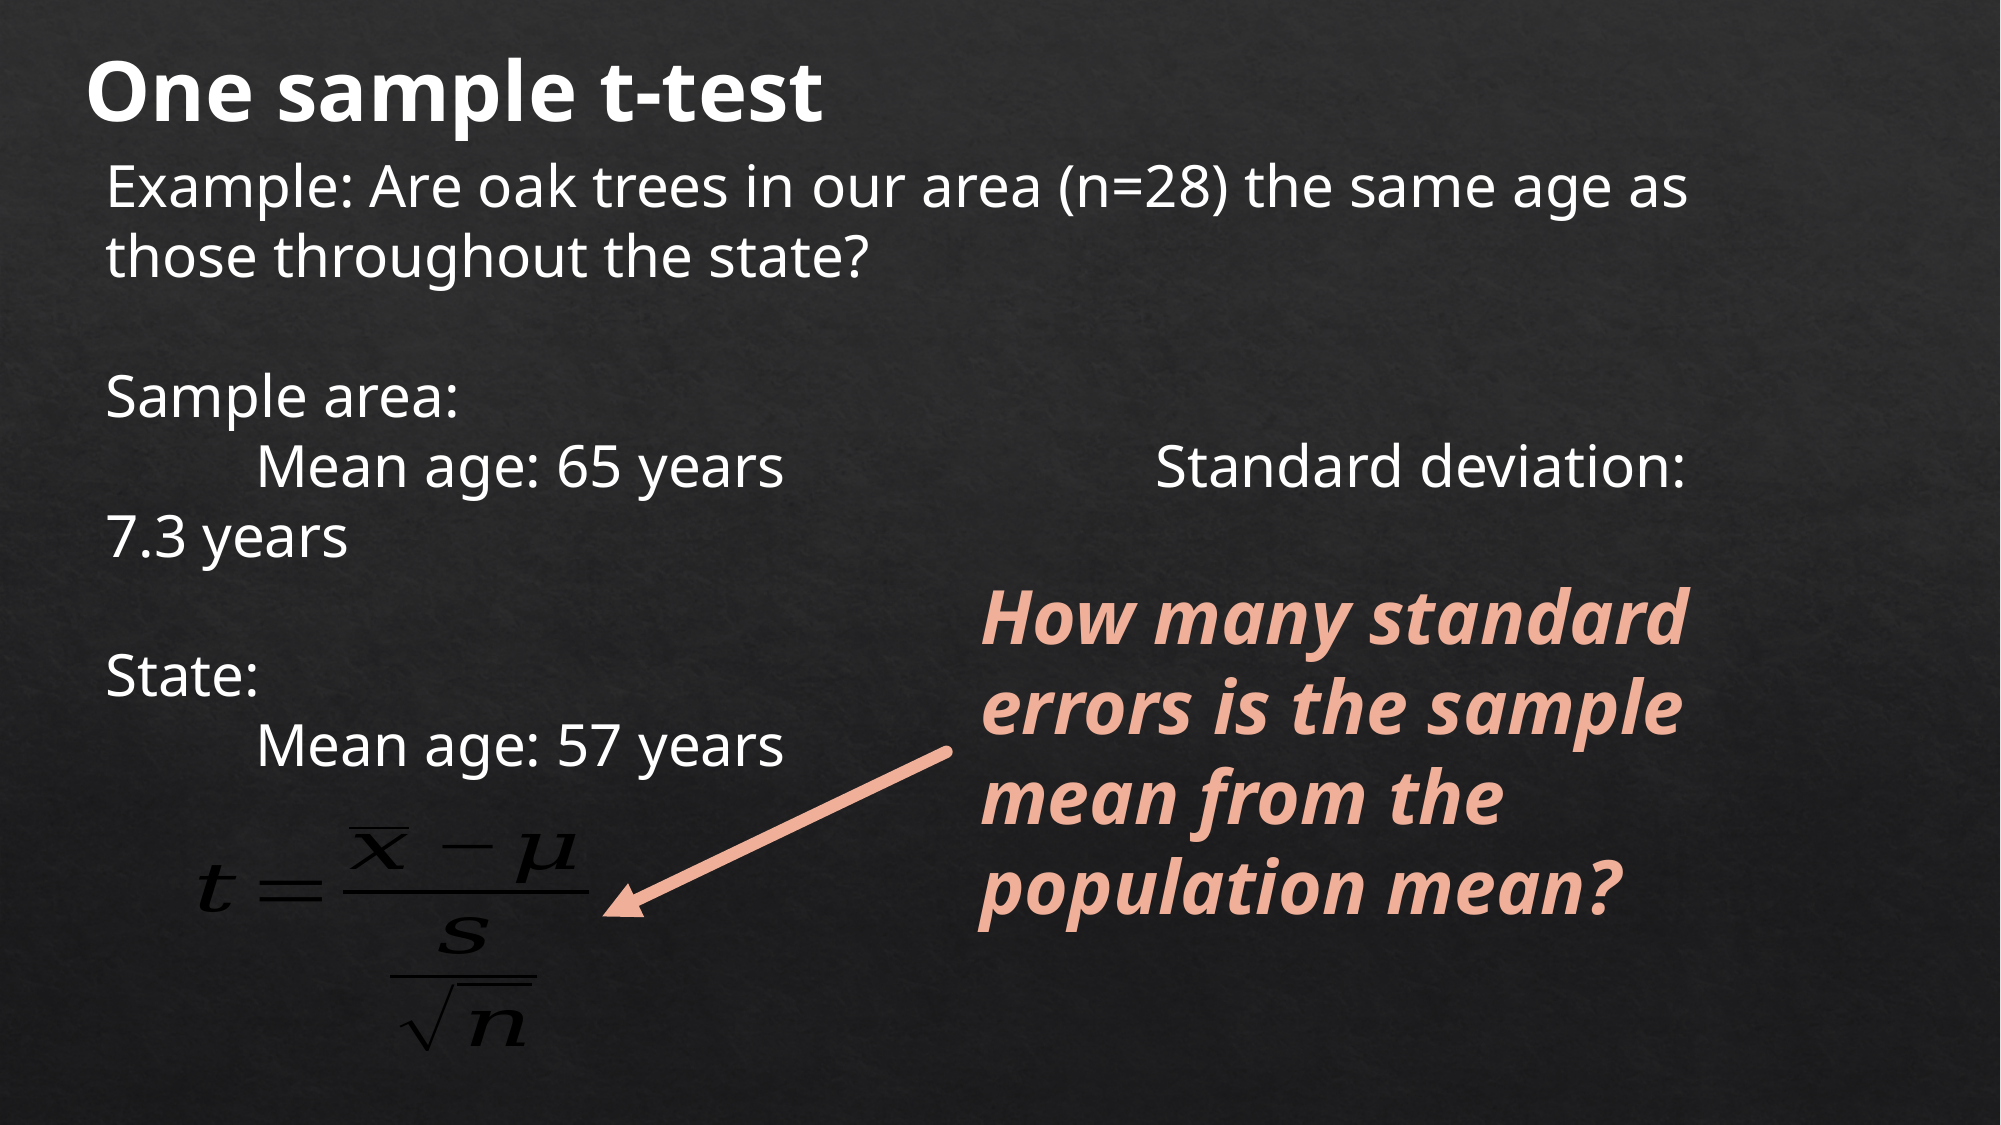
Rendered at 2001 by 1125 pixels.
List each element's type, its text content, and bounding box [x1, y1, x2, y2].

text_box Example: Are oak trees in our area (n=28) the same age as those throughout the state? Sample area: Mean age: 65 years Standard deviation: 7.3 years State: Mean age: 57 years [90, 141, 1758, 786]
text_box How many standard errors is the sample mean from the population mean? [965, 562, 1788, 938]
text_box One sample t-test [69, 30, 1777, 1085]
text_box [601, 751, 947, 917]
